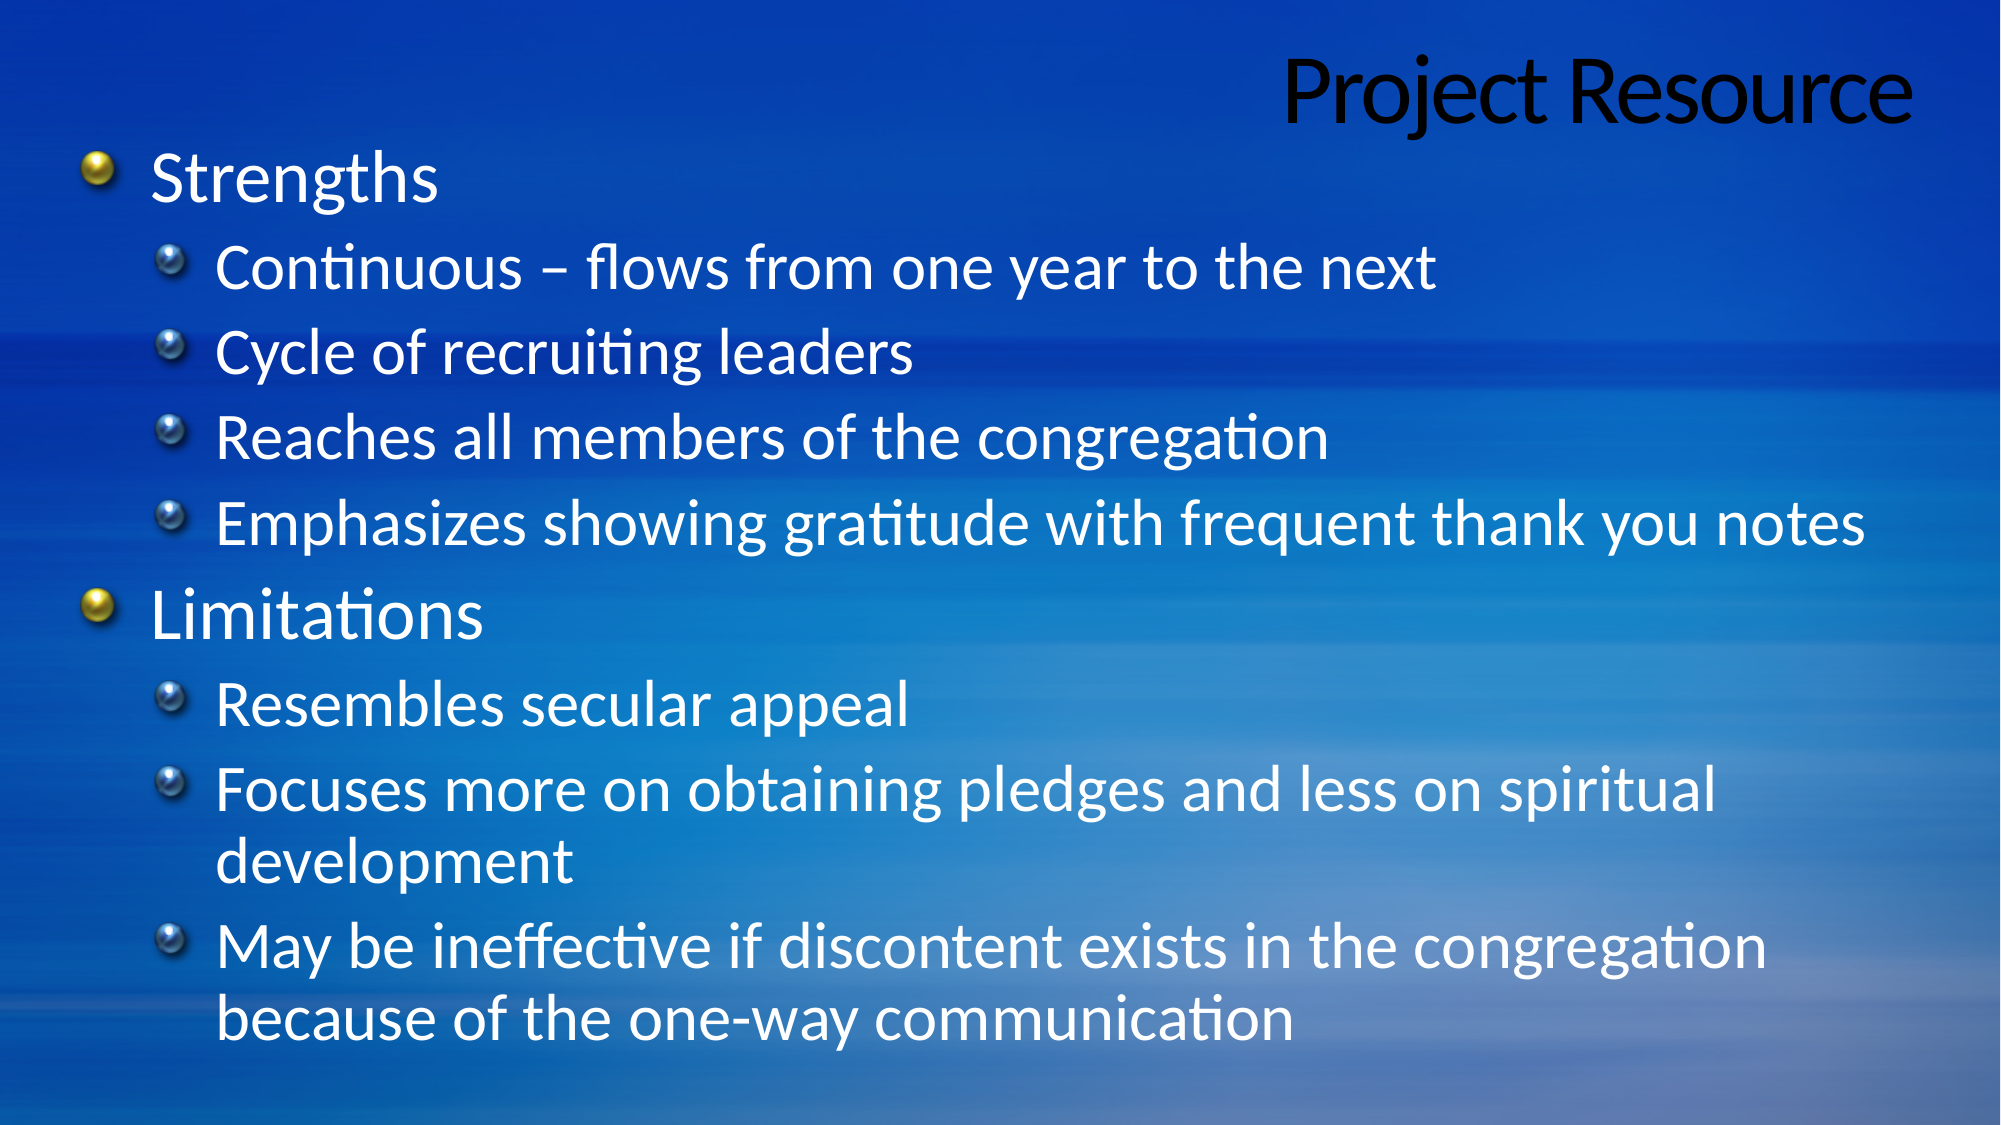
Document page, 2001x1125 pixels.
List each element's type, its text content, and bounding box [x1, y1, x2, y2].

title Project Resource [83, 37, 1917, 137]
list Strengths Continuous – flows from one year to the next Cycle of recruiting leaders Reaches all members of the congregation Emphasizes showing gratitude with frequent thank you notes Limitations Resembles secular appeal Focuses more on obtaining pledges and less on spiritual development May be ineffective if discontent exists in the congregation because of the one-way communication [75, 137, 1963, 1125]
picture [150, 410, 197, 458]
picture [0, 0, 2001, 1125]
picture [150, 919, 197, 967]
picture [150, 240, 197, 288]
picture [150, 677, 197, 725]
picture [150, 496, 197, 543]
picture [150, 762, 197, 810]
picture [150, 325, 197, 373]
